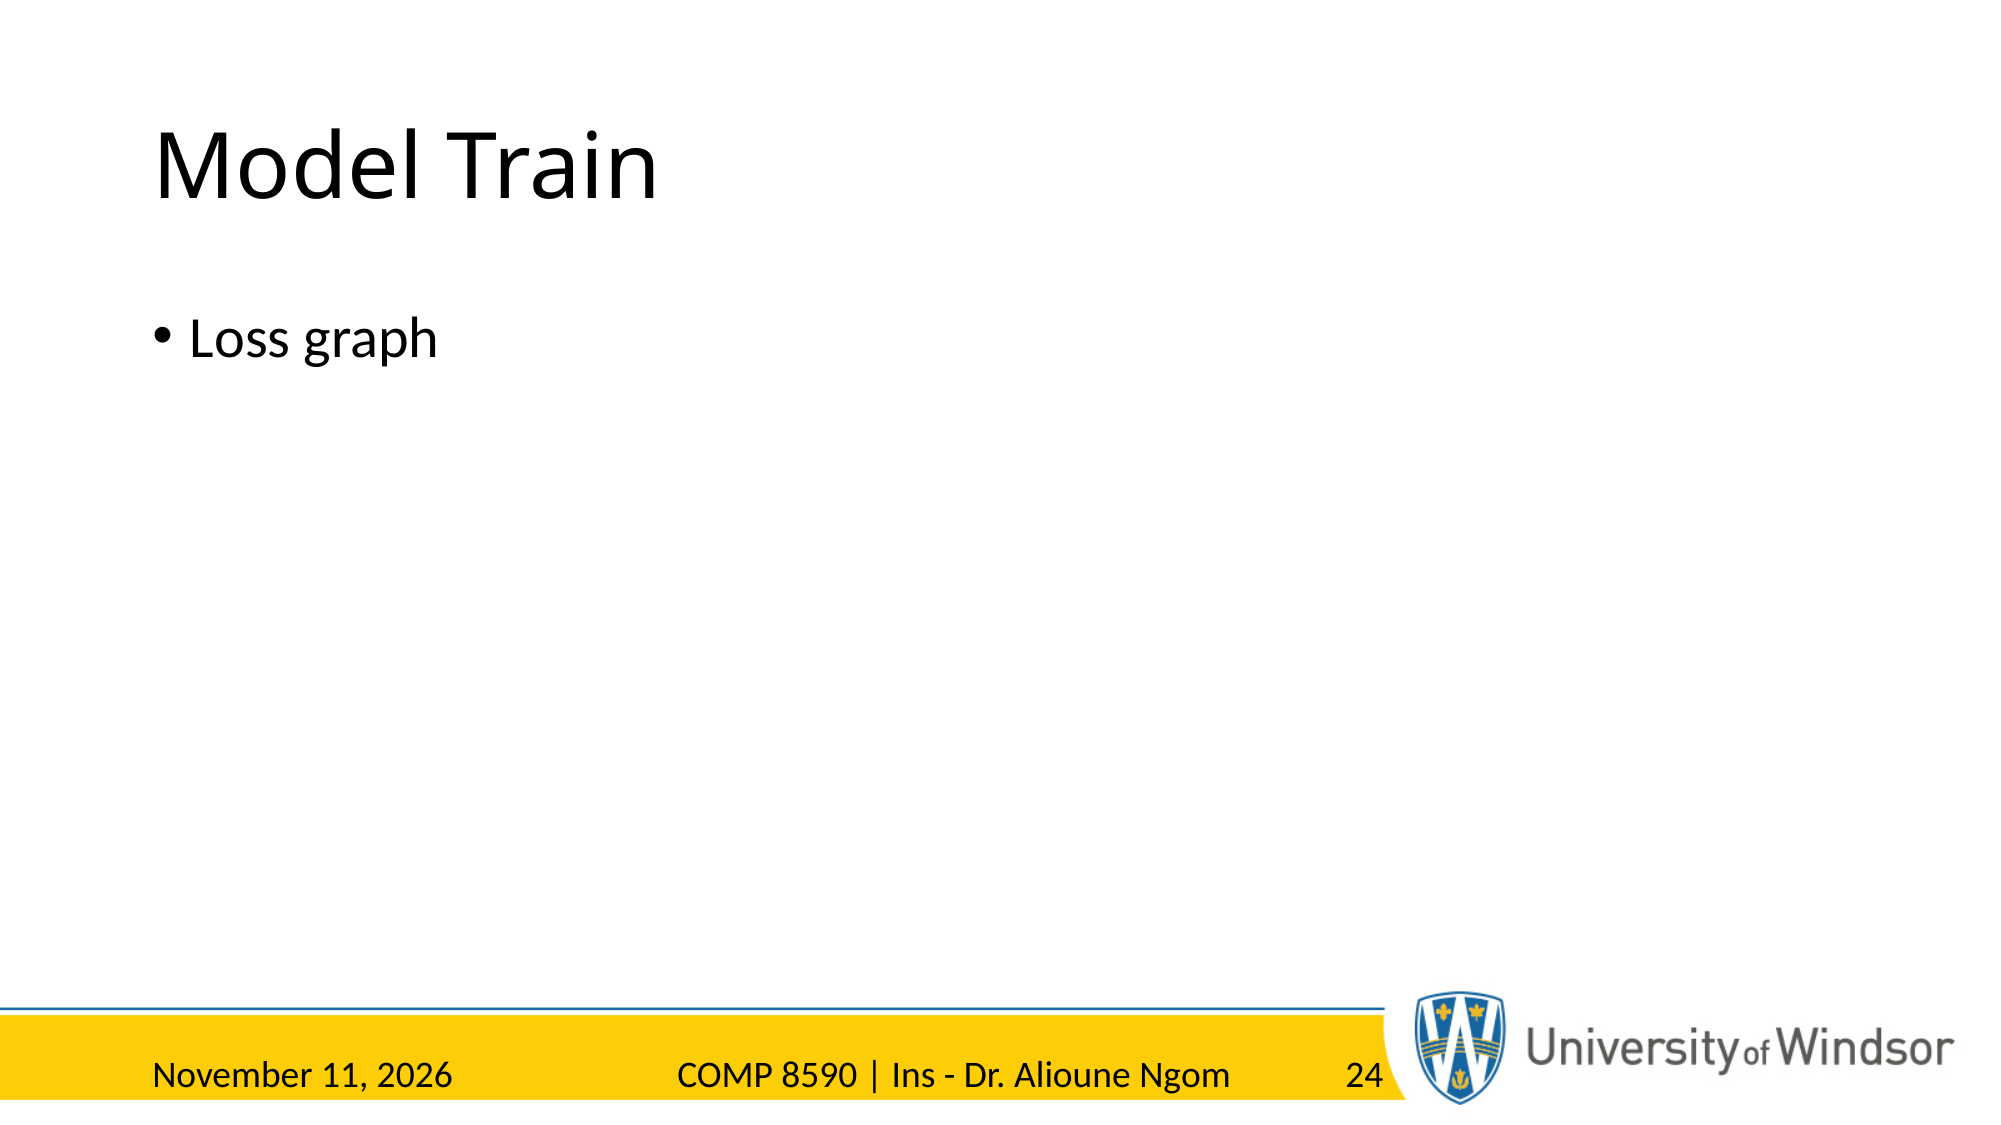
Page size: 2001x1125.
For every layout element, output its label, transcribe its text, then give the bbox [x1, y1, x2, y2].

picture [0, 974, 2000, 1125]
title Model Train [137, 59, 1863, 278]
footer COMP 8590 | Ins - Dr. Alioune Ngom [662, 1042, 1330, 1103]
list Loss graph [137, 299, 1863, 1014]
slide_number 24 [1330, 1042, 1781, 1103]
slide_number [137, 1042, 588, 1103]
